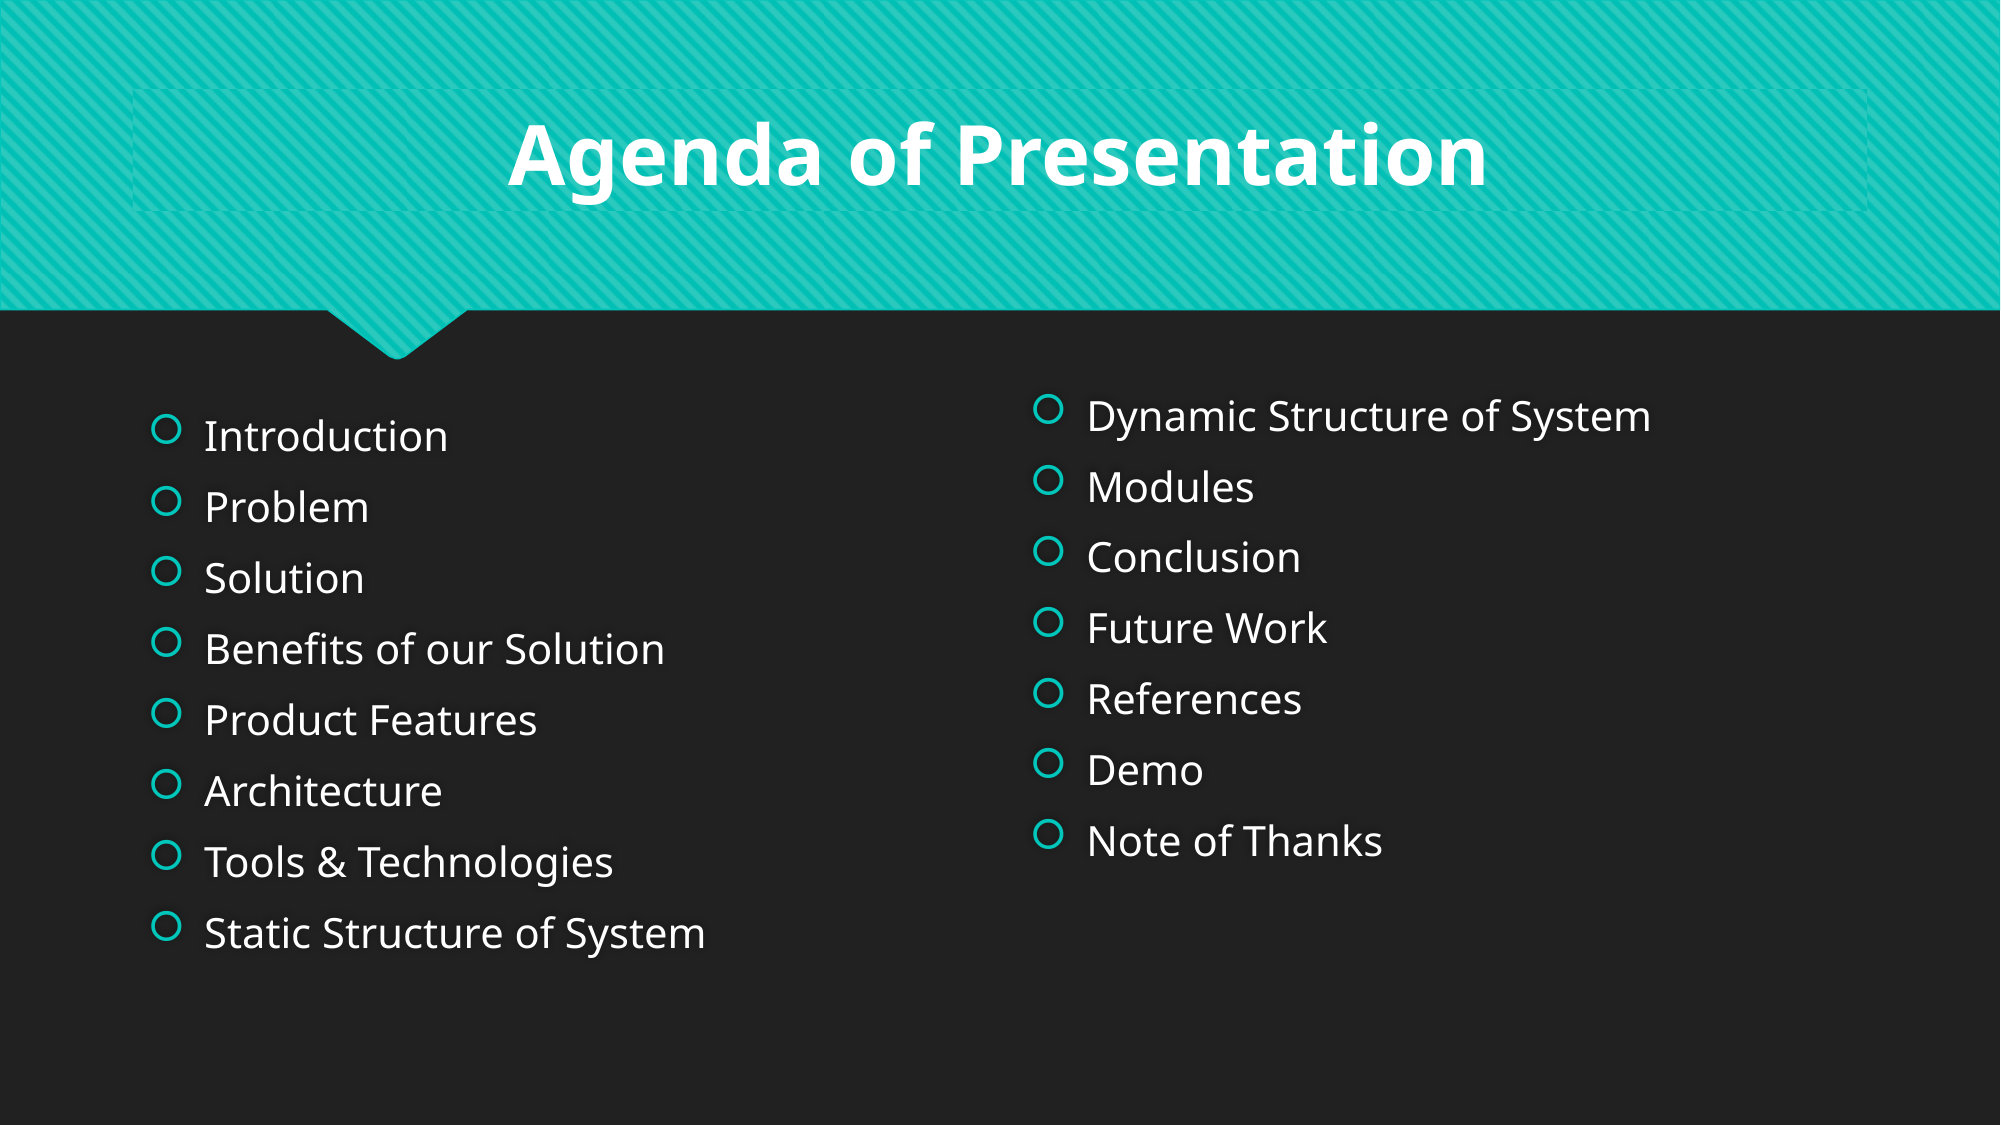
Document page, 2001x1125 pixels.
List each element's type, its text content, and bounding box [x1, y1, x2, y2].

list Introduction Problem Solution Benefits of our Solution Product Features Architecture Tools & Technologies Static Structure of System [132, 402, 984, 1000]
list Dynamic Structure of System Modules Conclusion Future Work References Demo Note of Thanks [1014, 328, 1868, 926]
title Agenda of Presentation [132, 89, 1868, 211]
